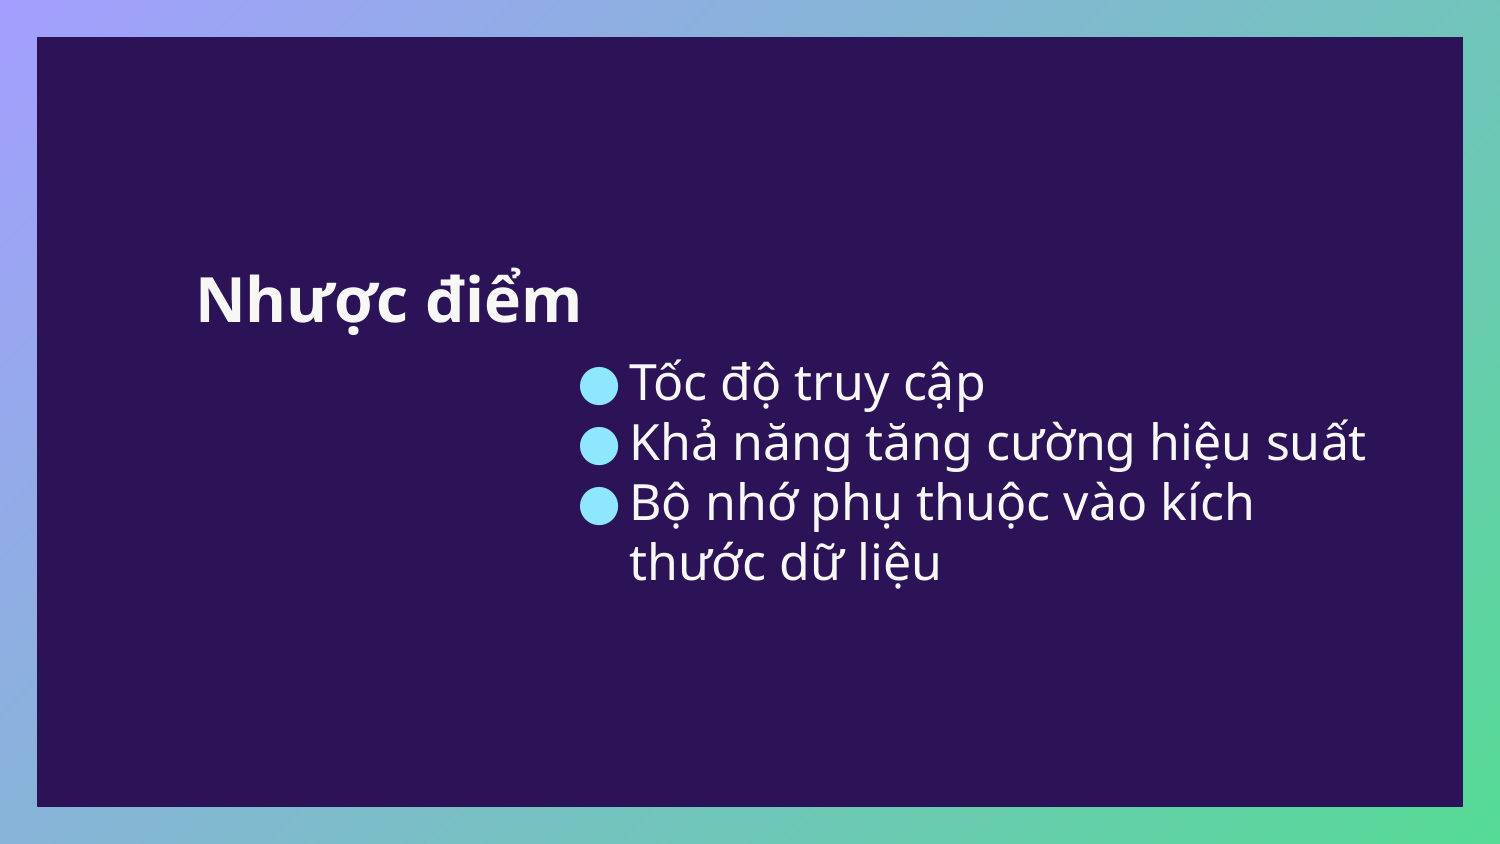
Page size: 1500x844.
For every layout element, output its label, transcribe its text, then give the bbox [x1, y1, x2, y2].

subtitle Tốc độ truy cập Khả năng tăng cường hiệu suất Bộ nhớ phụ thuộc vào kích thước dữ liệu [539, 335, 1417, 844]
title Nhược điểm [153, 245, 625, 336]
